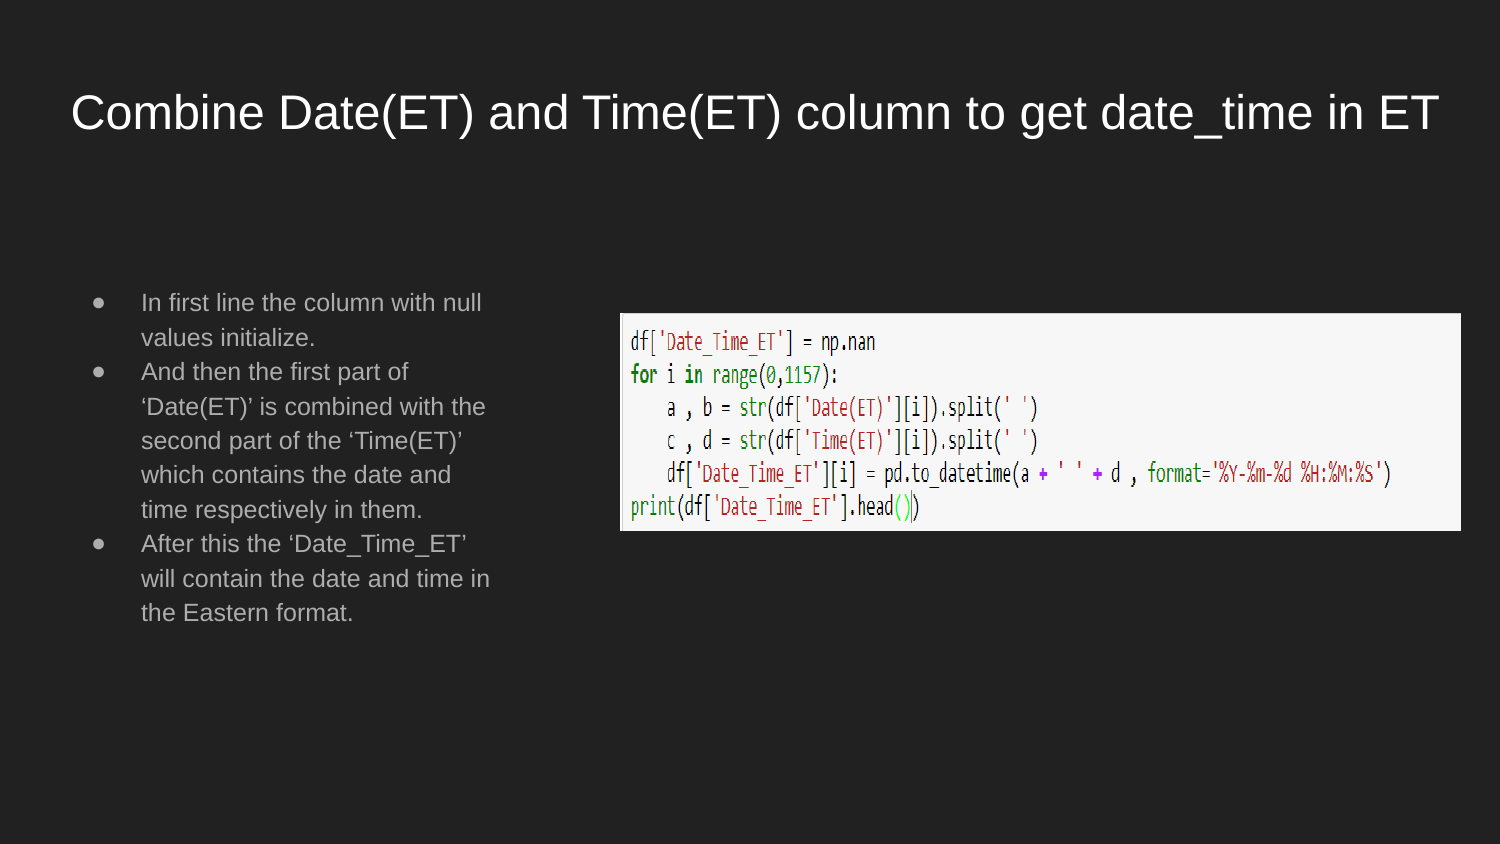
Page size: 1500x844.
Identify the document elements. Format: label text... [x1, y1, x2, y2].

title Combine Date(ET) and Time(ET) column to get date_time in ET [51, 59, 1461, 155]
list In first line the column with null values initialize. And then the first part of ‘Date(ET)’ is combined with the second part of the ‘Time(ET)’ which contains the date and time respectively in them. After this the ‘Date_Time_ET’ will contain the date and time in the Eastern format. [51, 267, 512, 789]
picture [619, 312, 1462, 531]
